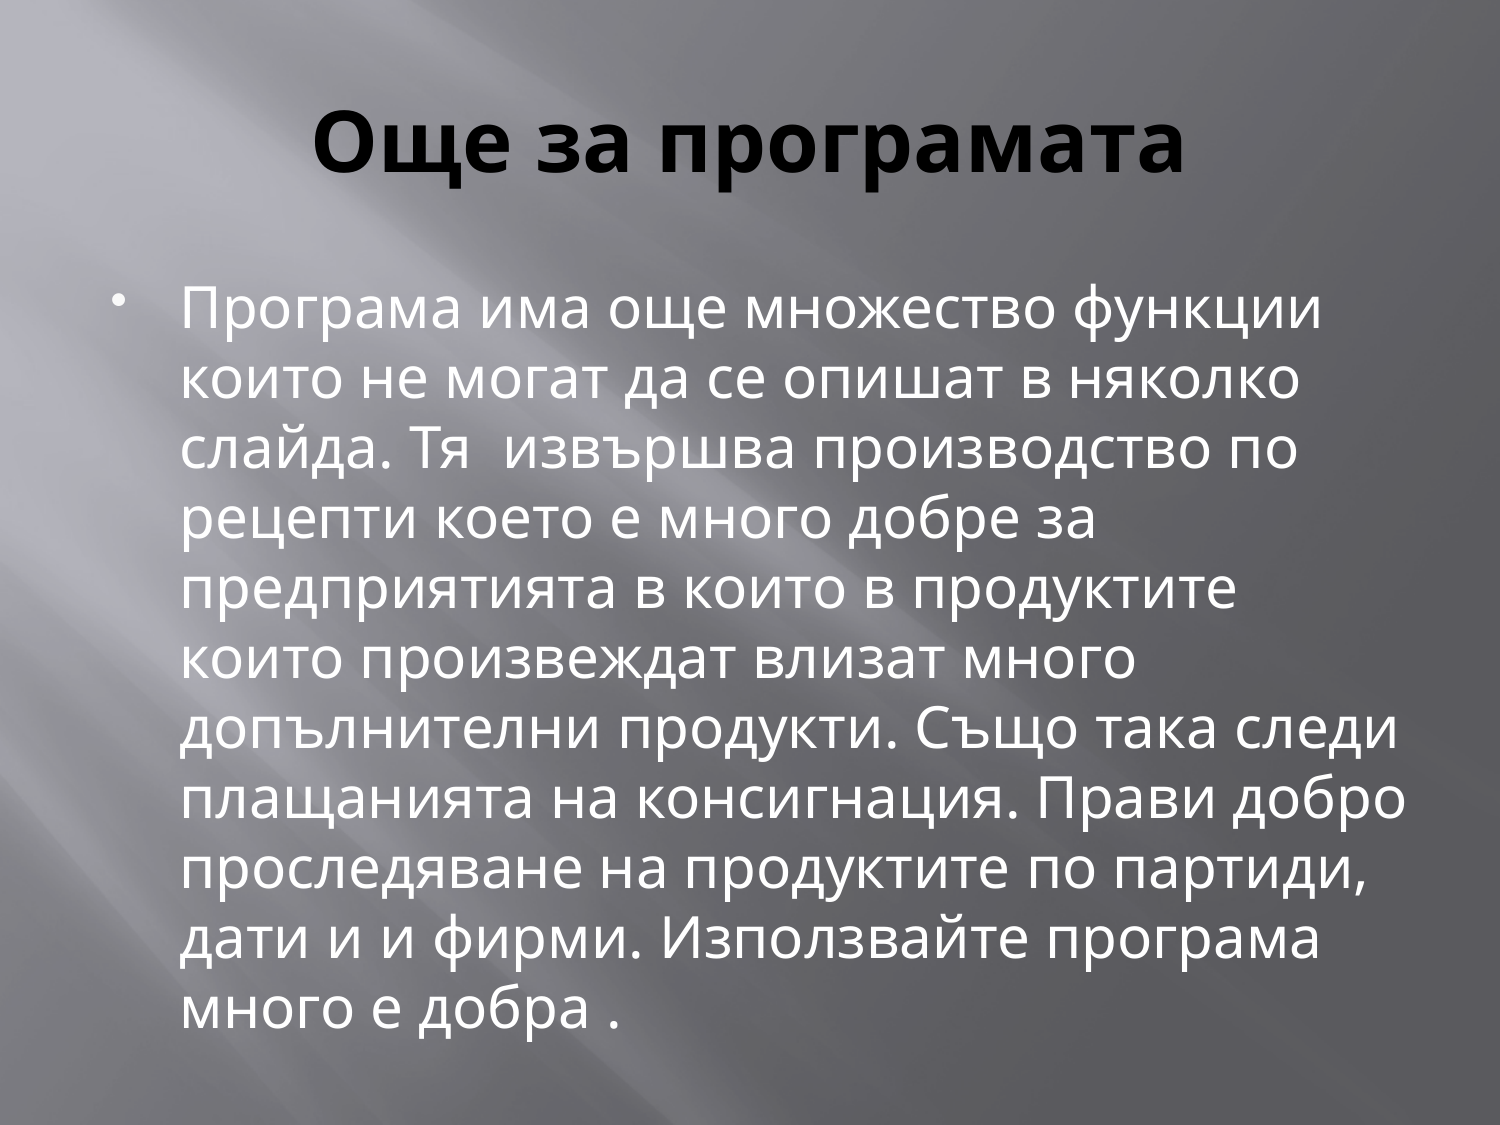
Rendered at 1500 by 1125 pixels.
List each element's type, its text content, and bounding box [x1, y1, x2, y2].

title Още за програмата [75, 45, 1425, 233]
list Програма има още множество функции които не могат да се опишат в няколко слайда. Тя извършва производство по рецепти което е много добре за предприятията в които в продуктите които произвеждат влизат много допълнителни продукти. Също така следи плащанията на консигнация. Прави добро проследяване на продуктите по партиди, дати и и фирми. Използвайте програма много е добра . [75, 262, 1425, 1035]
